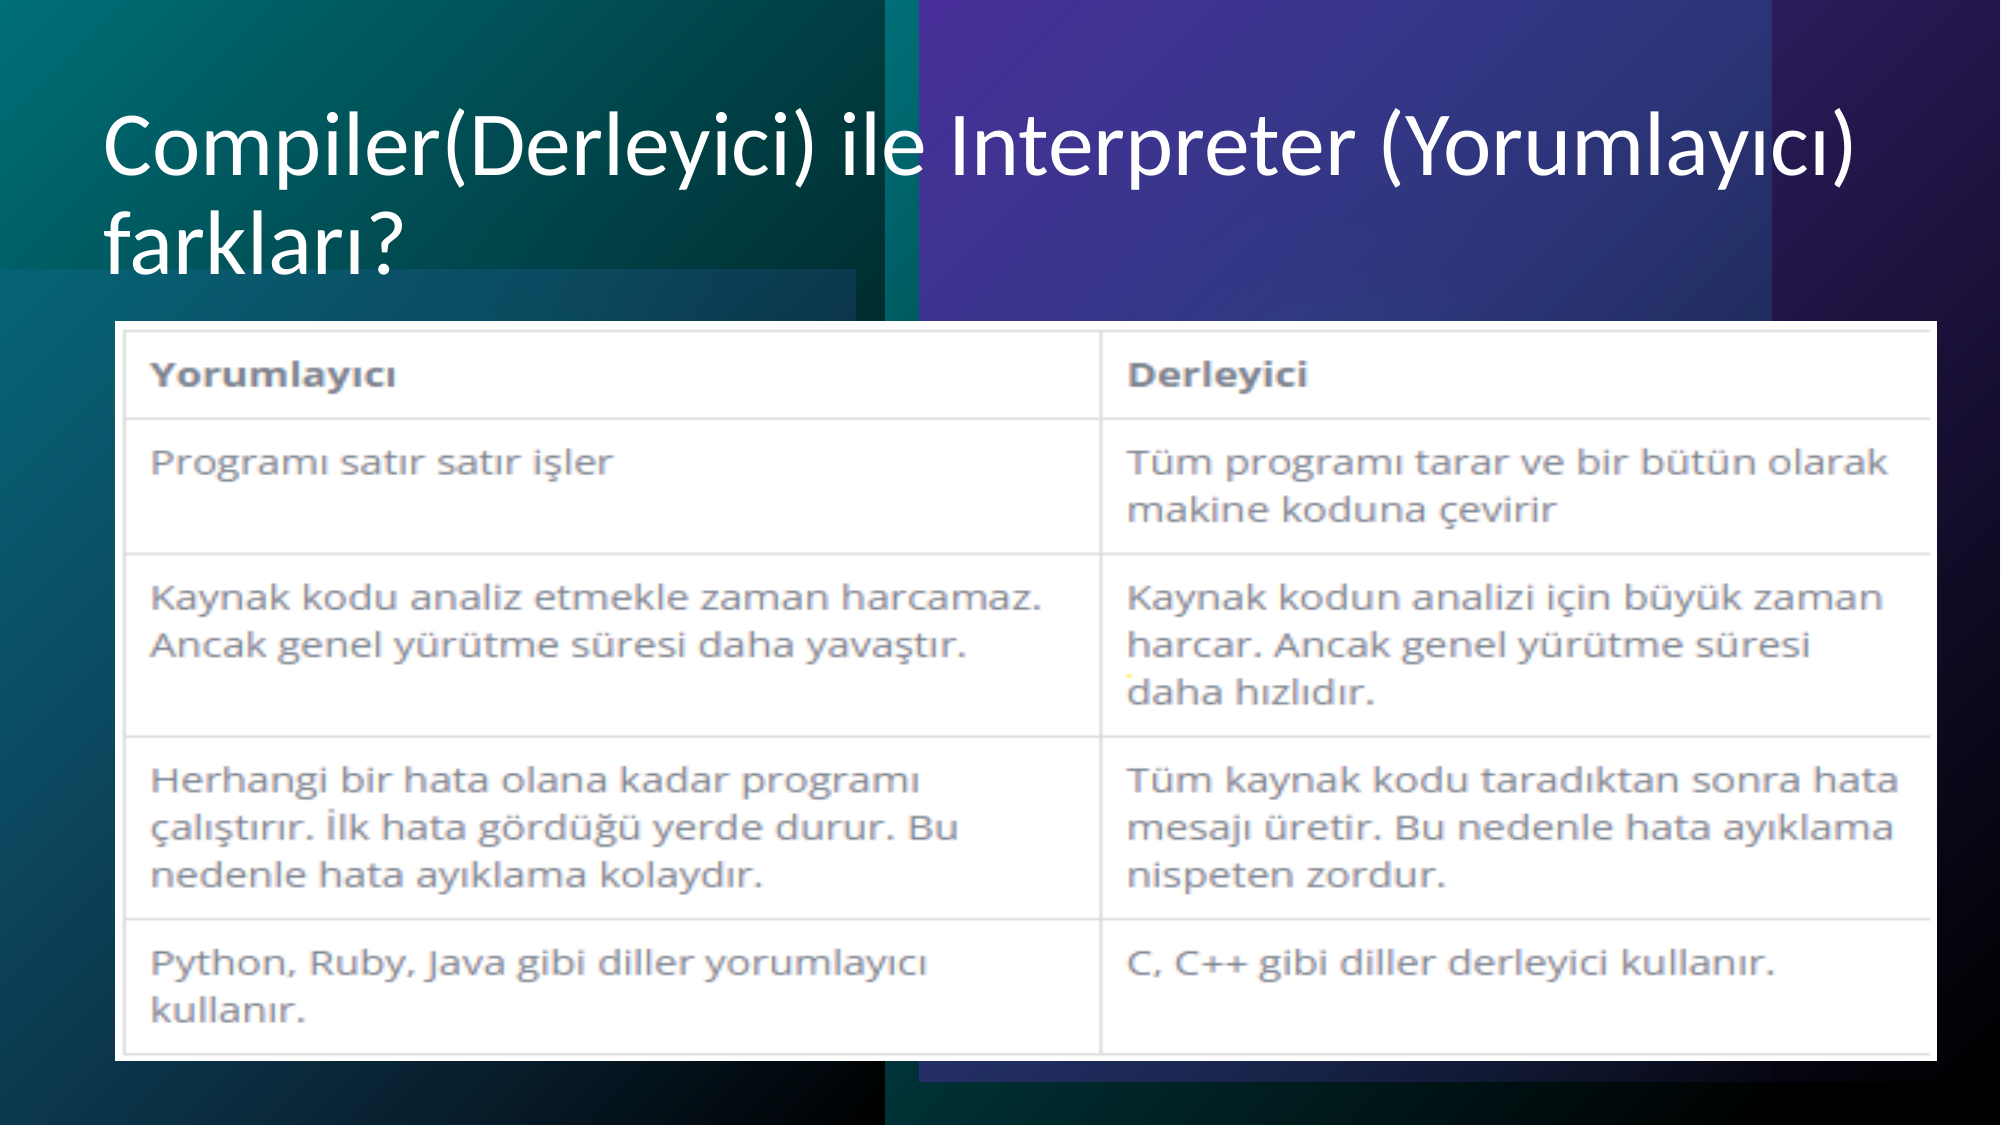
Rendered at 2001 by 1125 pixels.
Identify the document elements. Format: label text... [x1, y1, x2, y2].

picture [115, 321, 1937, 1061]
title Compiler(Derleyici) ile Interpreter (Yorumlayıcı) farkları? [88, 88, 1910, 386]
